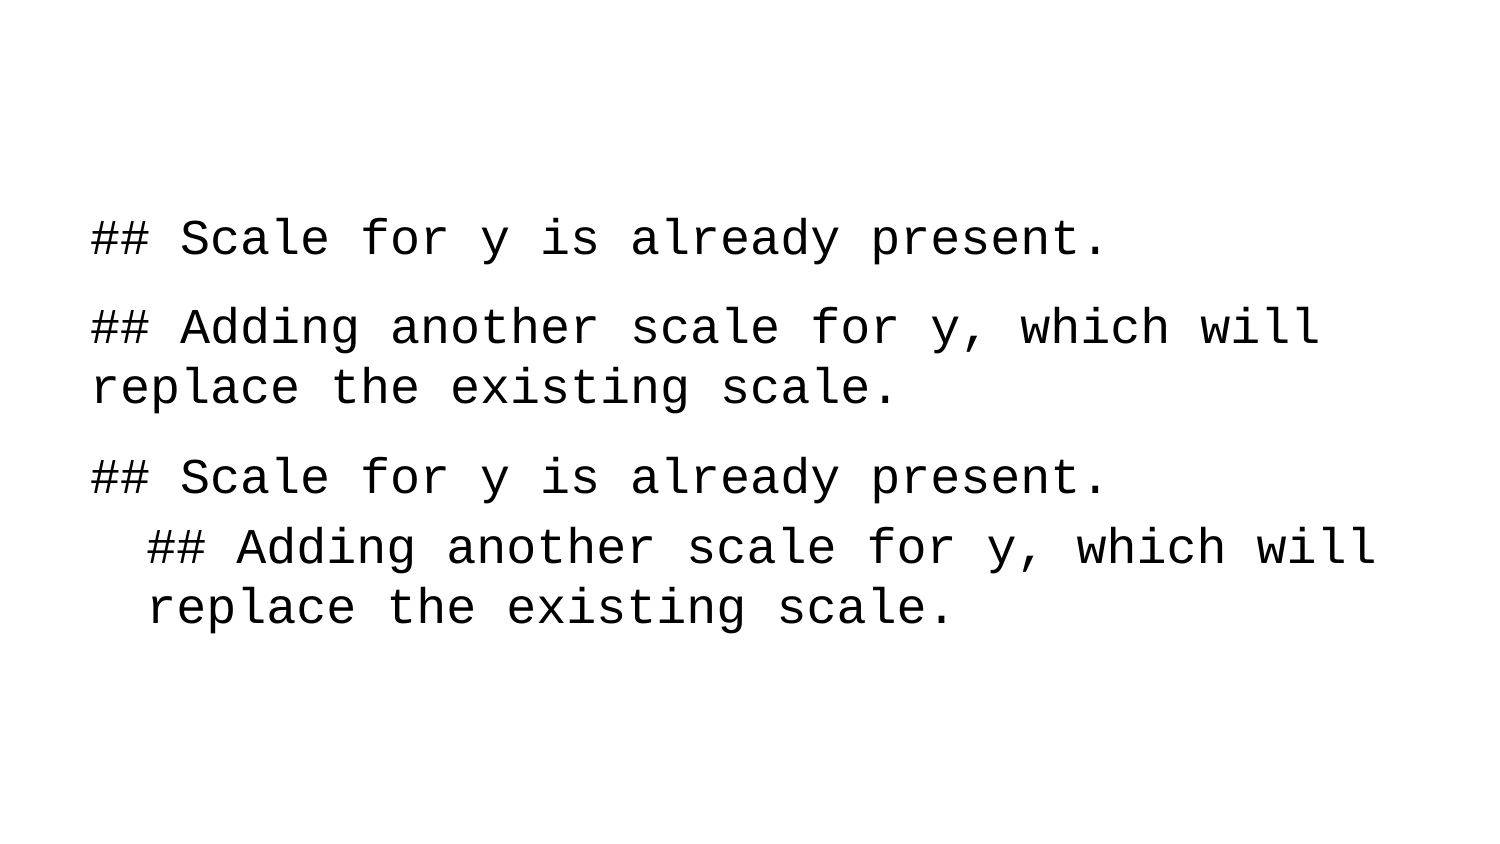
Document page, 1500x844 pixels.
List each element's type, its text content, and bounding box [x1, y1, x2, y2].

list ## Scale for y is already present. ## Adding another scale for y, which will replace the existing scale. ## Scale for y is already present. ## Adding another scale for y, which will replace the existing scale. [75, 196, 1425, 754]
